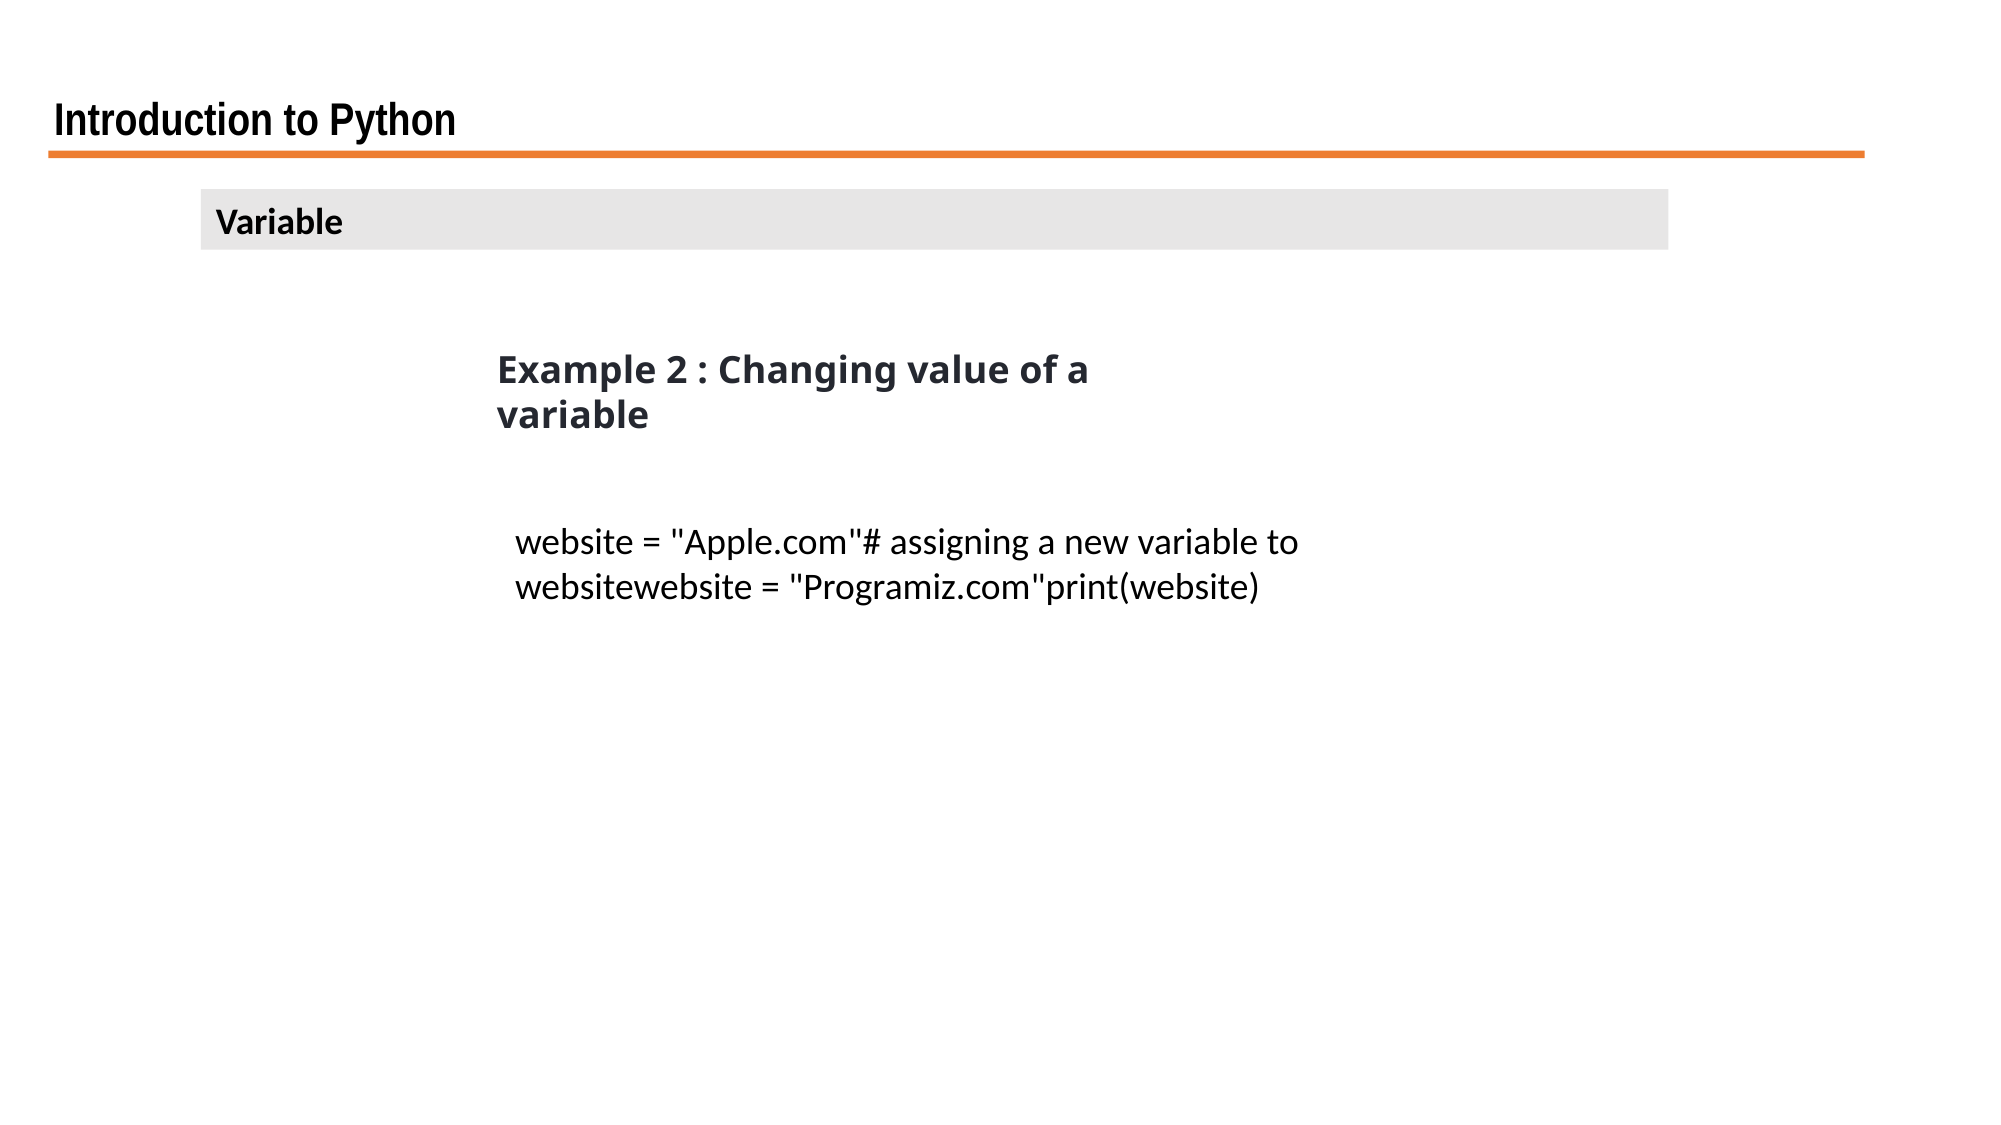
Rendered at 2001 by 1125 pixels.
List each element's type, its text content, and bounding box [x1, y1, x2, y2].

text_box website = "Apple.com"# assigning a new variable to websitewebsite = "Programiz.com"print(website) [500, 509, 1560, 616]
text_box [38, 81, 1865, 250]
text_box Example 2 : Changing value of a variable [481, 338, 1232, 399]
